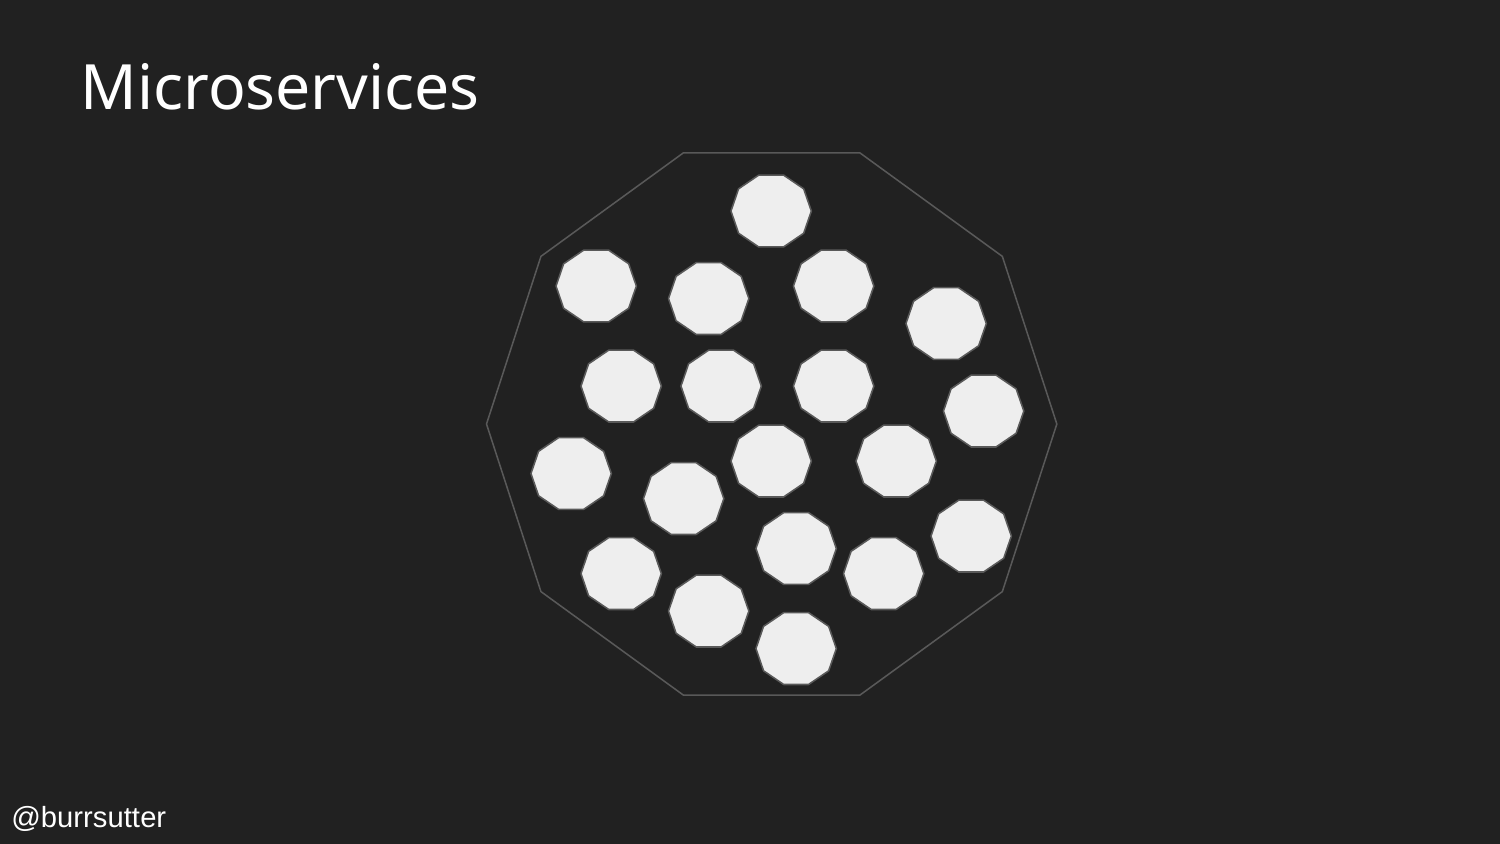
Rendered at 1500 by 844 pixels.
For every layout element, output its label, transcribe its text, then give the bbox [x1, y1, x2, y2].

text_box [931, 500, 1012, 573]
text_box [556, 250, 637, 322]
text_box [530, 437, 612, 510]
text_box [580, 537, 662, 610]
text_box [730, 425, 812, 498]
text_box [730, 175, 812, 247]
text_box [856, 425, 937, 498]
text_box [755, 612, 837, 685]
text_box [905, 287, 987, 360]
text_box @burrsutter [0, 783, 208, 844]
text_box [486, 171, 1057, 696]
text_box [793, 350, 874, 423]
text_box [643, 462, 724, 535]
text_box [668, 575, 749, 648]
text_box [580, 350, 662, 423]
text_box [755, 512, 837, 585]
title Microservices [65, 7, 1360, 171]
text_box [793, 250, 874, 322]
text_box [680, 350, 762, 423]
text_box [843, 537, 924, 610]
text_box [943, 375, 1024, 447]
text_box [668, 262, 749, 335]
